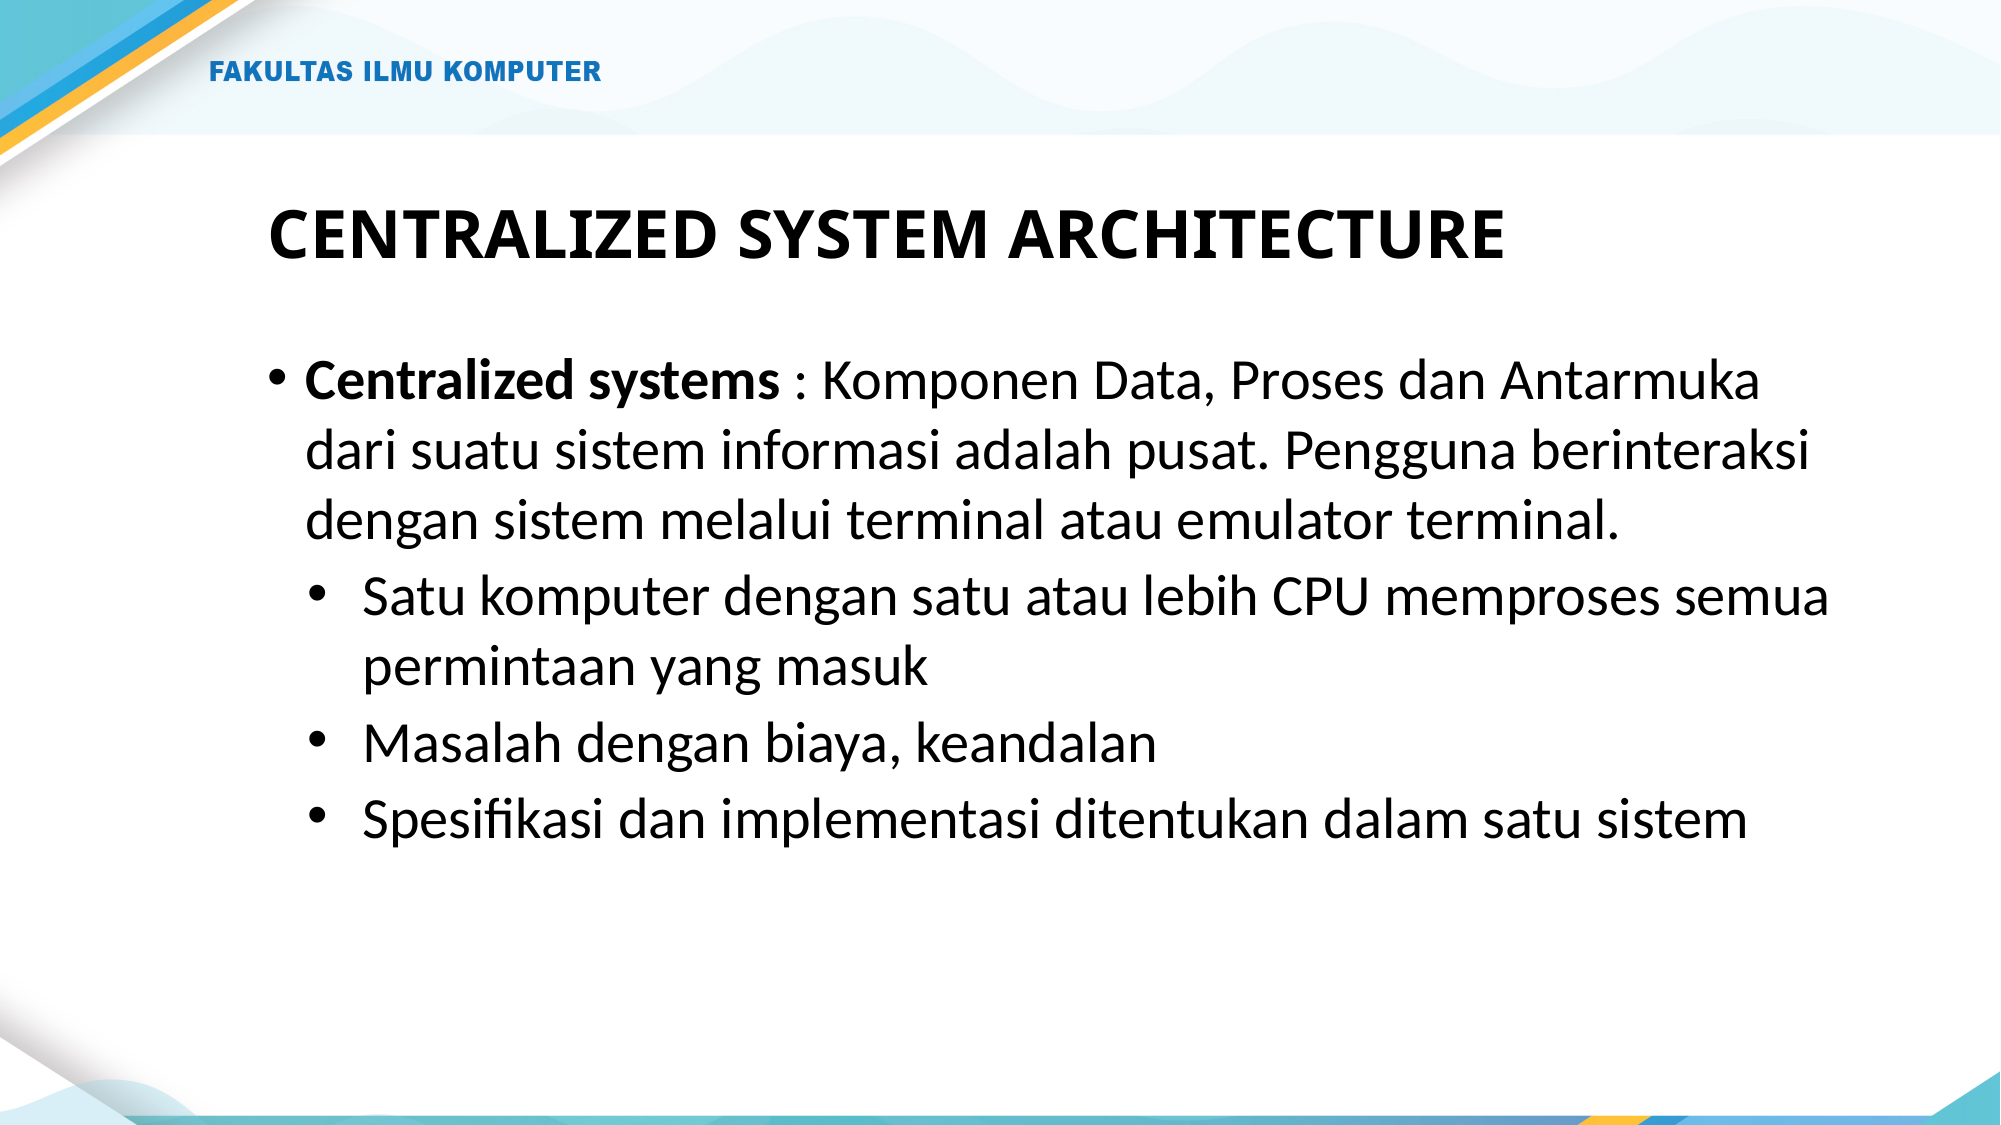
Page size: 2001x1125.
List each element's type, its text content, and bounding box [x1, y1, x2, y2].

list Centralized systems : Komponen Data, Proses dan Antarmuka dari suatu sistem informasi adalah pusat. Pengguna berinteraksi dengan sistem melalui terminal atau emulator terminal. Satu komputer dengan satu atau lebih CPU memproses semua permintaan yang masuk Masalah dengan biaya, keandalan Spesifikasi dan implementasi ditentukan dalam satu sistem [252, 333, 1852, 822]
title CENTRALIZED SYSTEM ARCHITECTURE [252, 170, 1852, 303]
picture [0, 0, 2000, 1125]
